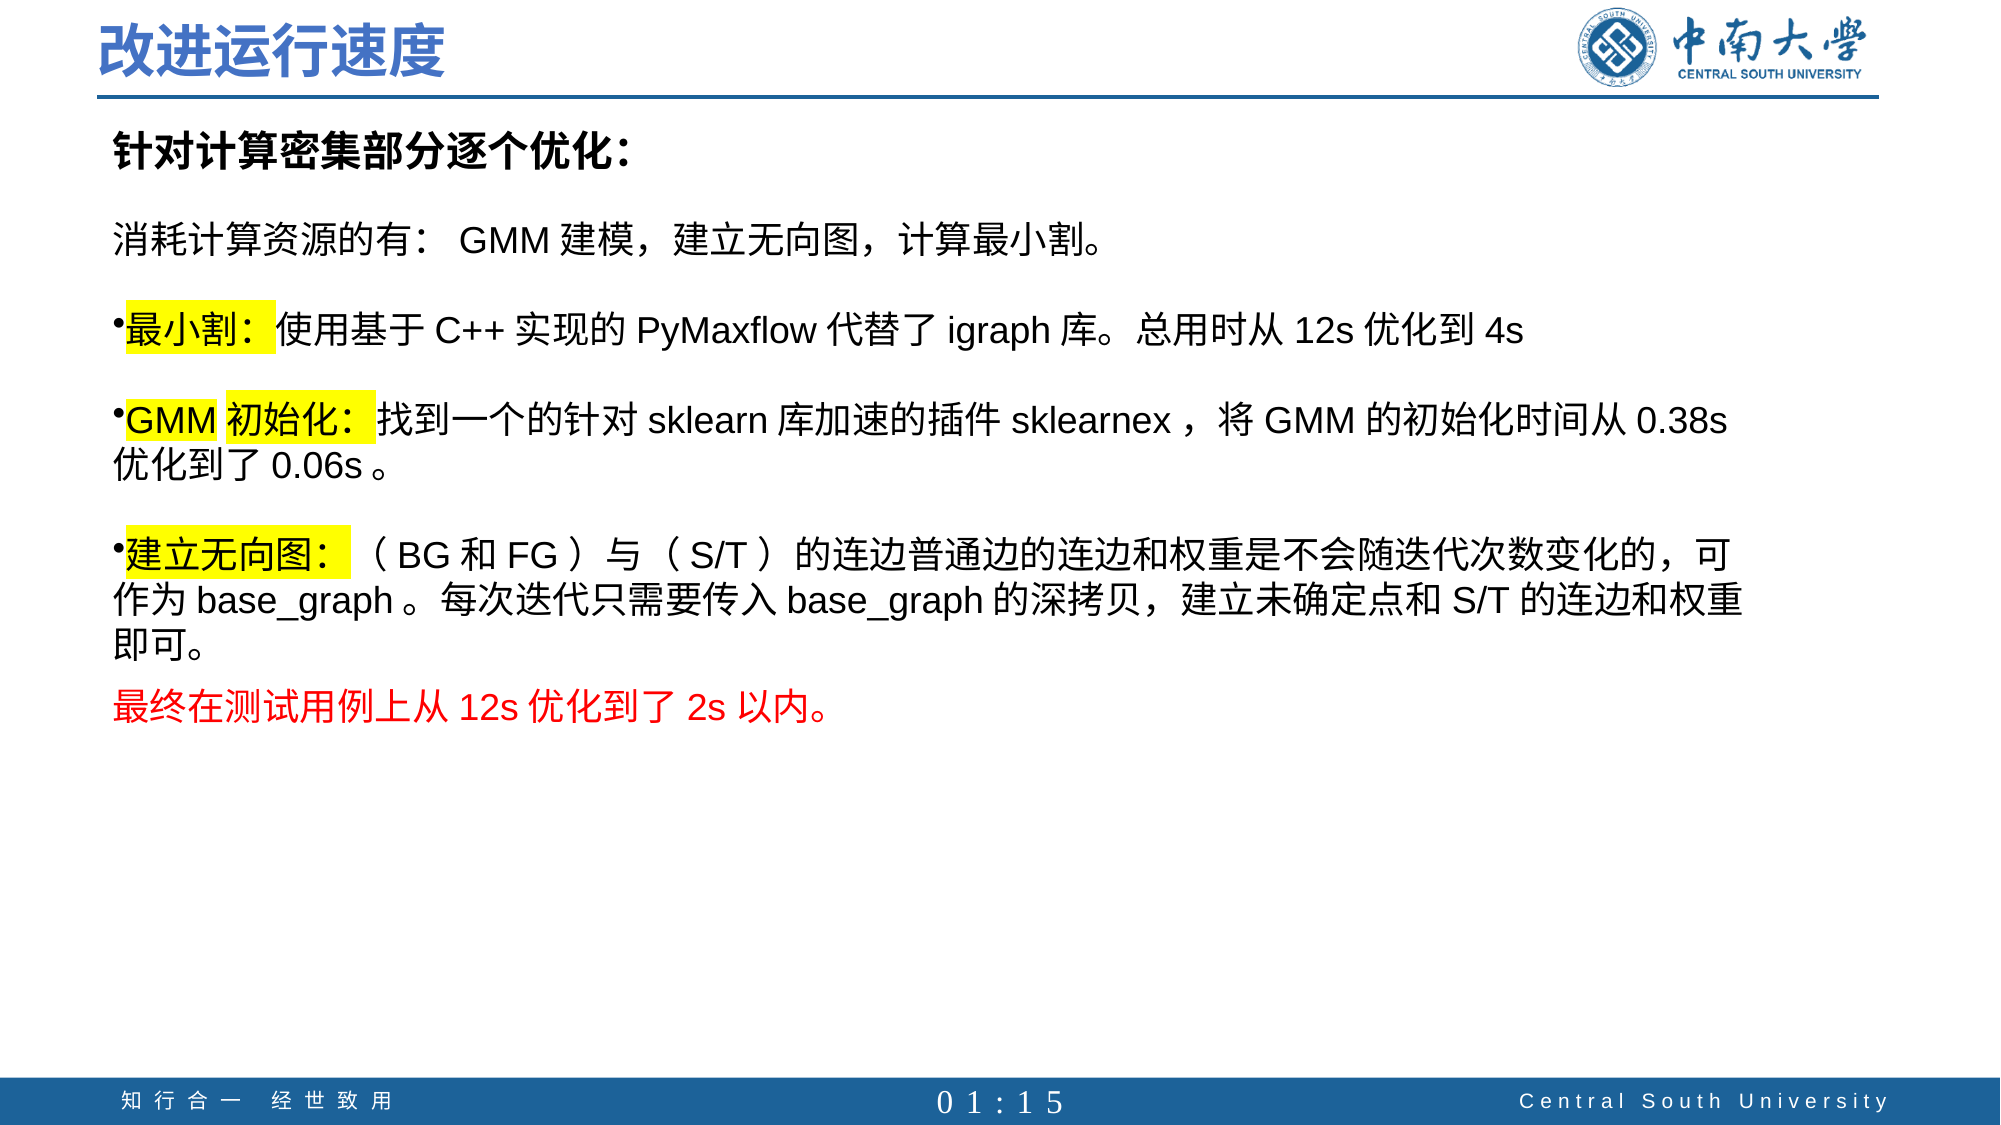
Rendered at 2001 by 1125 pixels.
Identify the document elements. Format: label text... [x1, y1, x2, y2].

text_box 改进运行速度 [97, 3, 1296, 93]
text_box 知行合一 经世致用 [106, 1080, 407, 1120]
text_box 消耗计算资源的有：GMM建模，建立无向图，计算最小割。 最小割：使用基于C++实现的PyMaxflow代替了igraph库。总用时从12s优化到4s GMM初始化：找到一个的针对sklearn库加速的插件sklearnex，将GMM的初始化时间从0.38s优化到了0.06s。 建立无向图：（BG和FG）与（S/T）的连边普通边的连边和权重是不会随迭代次数变化的，可作为base_graph。每次迭代只需要传入base_graph的深拷贝，建立未确定点和S/T的连边和权重即可。 [97, 208, 1780, 673]
text_box [0, 1077, 921, 1125]
text_box 16:27 [921, 1072, 1078, 1125]
text_box 最终在测试用例上从12s优化到了2s以内。 [97, 675, 1098, 736]
text_box Central South University [1504, 1080, 1902, 1120]
text_box 针对计算密集部分逐个优化： [97, 117, 1102, 183]
picture [1567, 0, 1879, 93]
text_box [1078, 1077, 2000, 1125]
